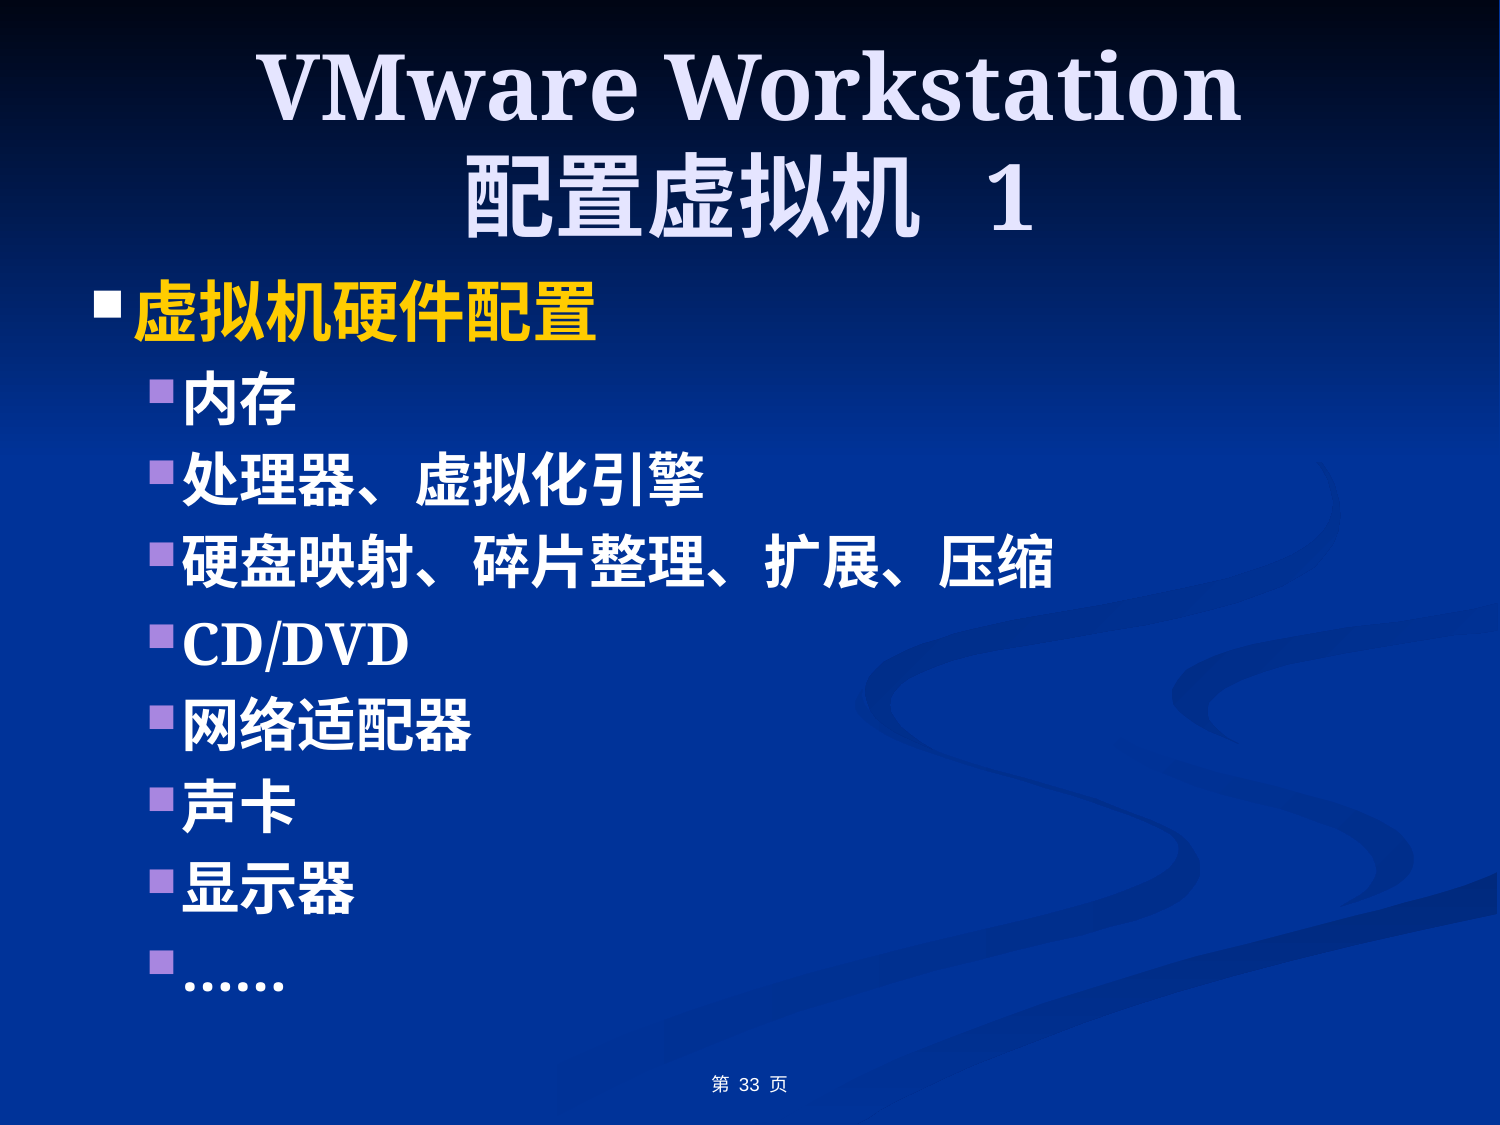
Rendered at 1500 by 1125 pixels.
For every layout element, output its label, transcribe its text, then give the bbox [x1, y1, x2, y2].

list 虚拟机硬件配置 内存 处理器、虚拟化引擎 硬盘映射、碎片整理、扩展、压缩 CD/DVD 网络适配器 声卡 显示器 …… [75, 262, 1425, 1005]
footer 第 页 [512, 1025, 988, 1104]
title VMware Workstation 配置虚拟机 1 [75, 45, 1425, 233]
